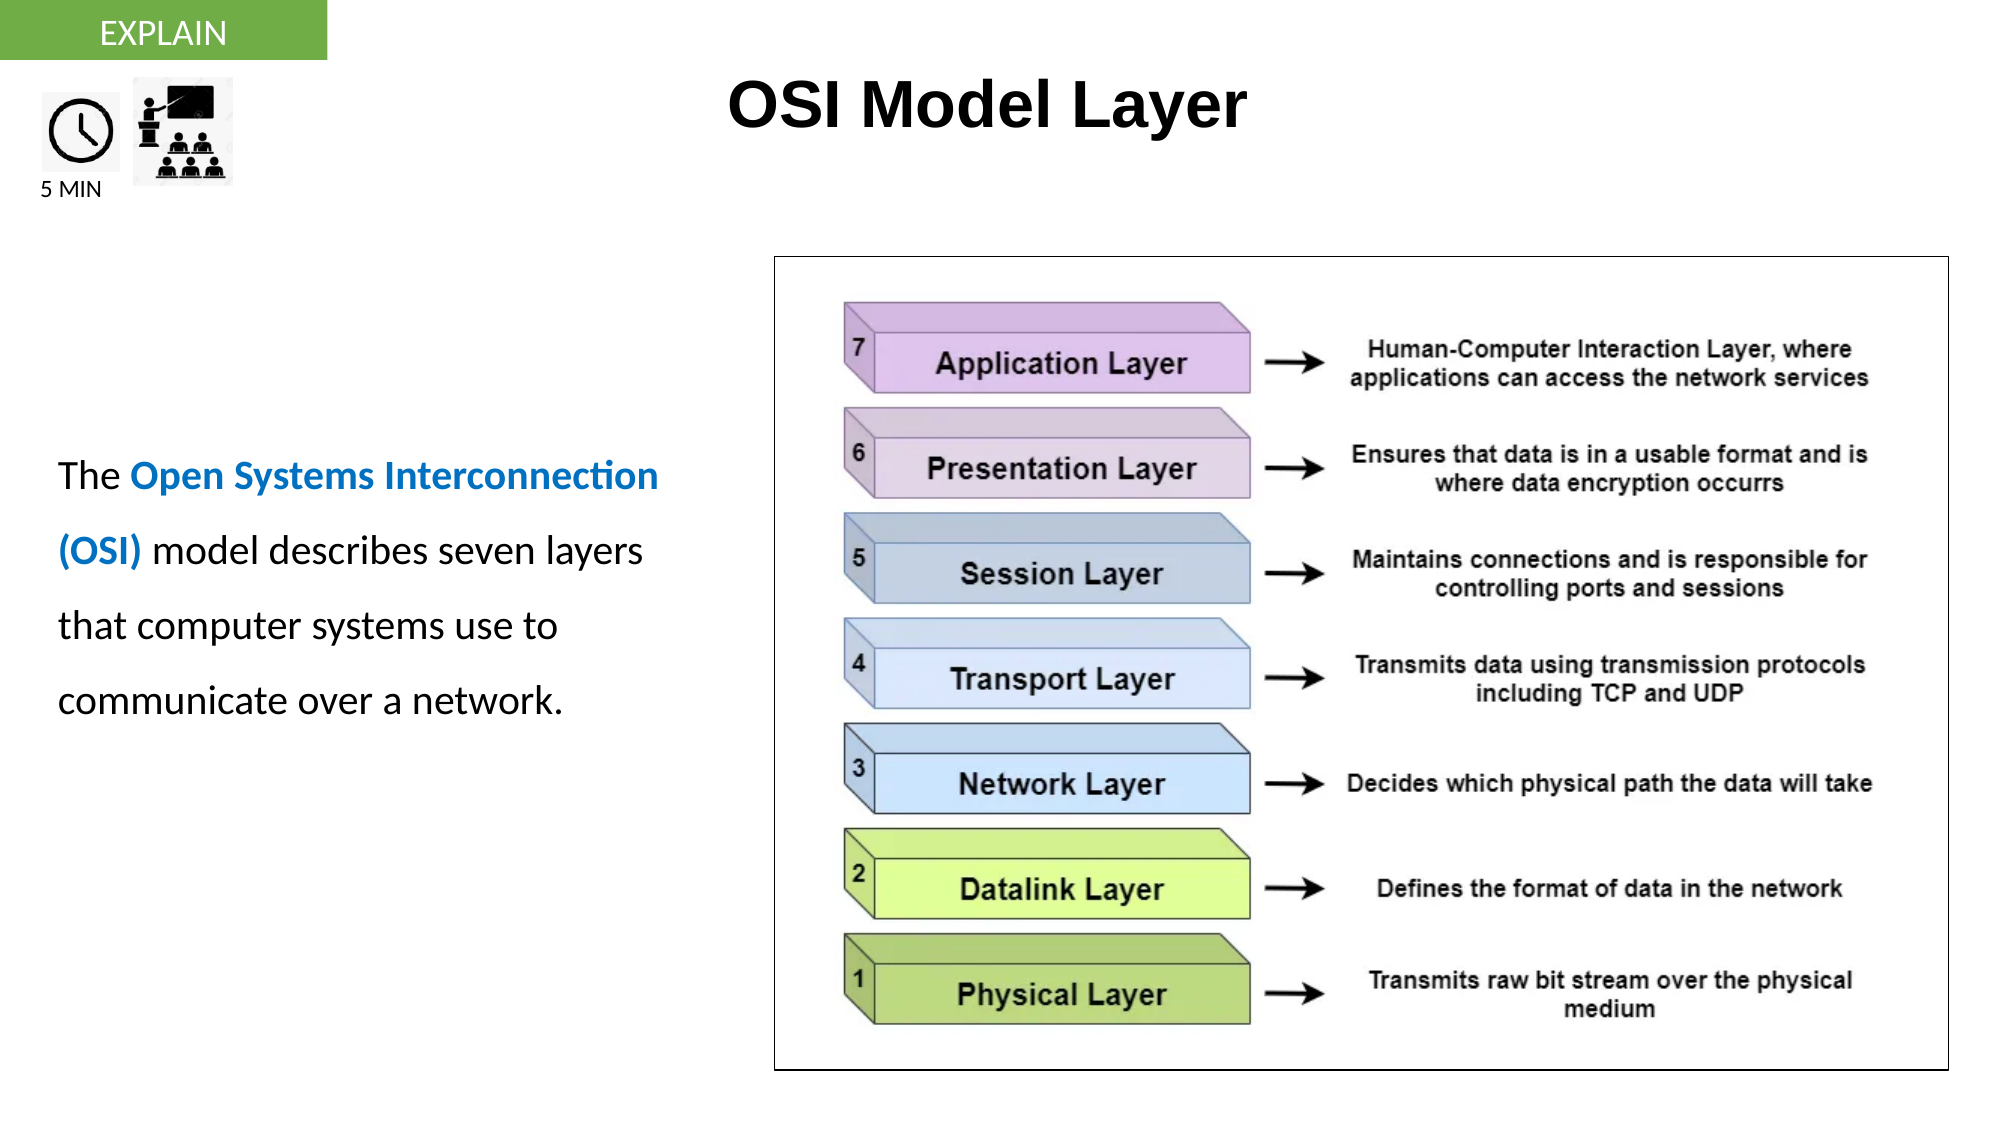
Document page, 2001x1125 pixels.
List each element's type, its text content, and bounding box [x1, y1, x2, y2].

text_box 5 MIN [24, 165, 118, 211]
text_box The Open Systems Interconnection (OSI) model describes seven layers that computer systems use to communicate over a network. [42, 415, 724, 832]
picture [132, 77, 234, 187]
picture [42, 91, 120, 172]
picture [775, 256, 1948, 1070]
text_box OSI Model Layer [395, 53, 1600, 148]
text_box EXPLAIN [0, 0, 328, 60]
